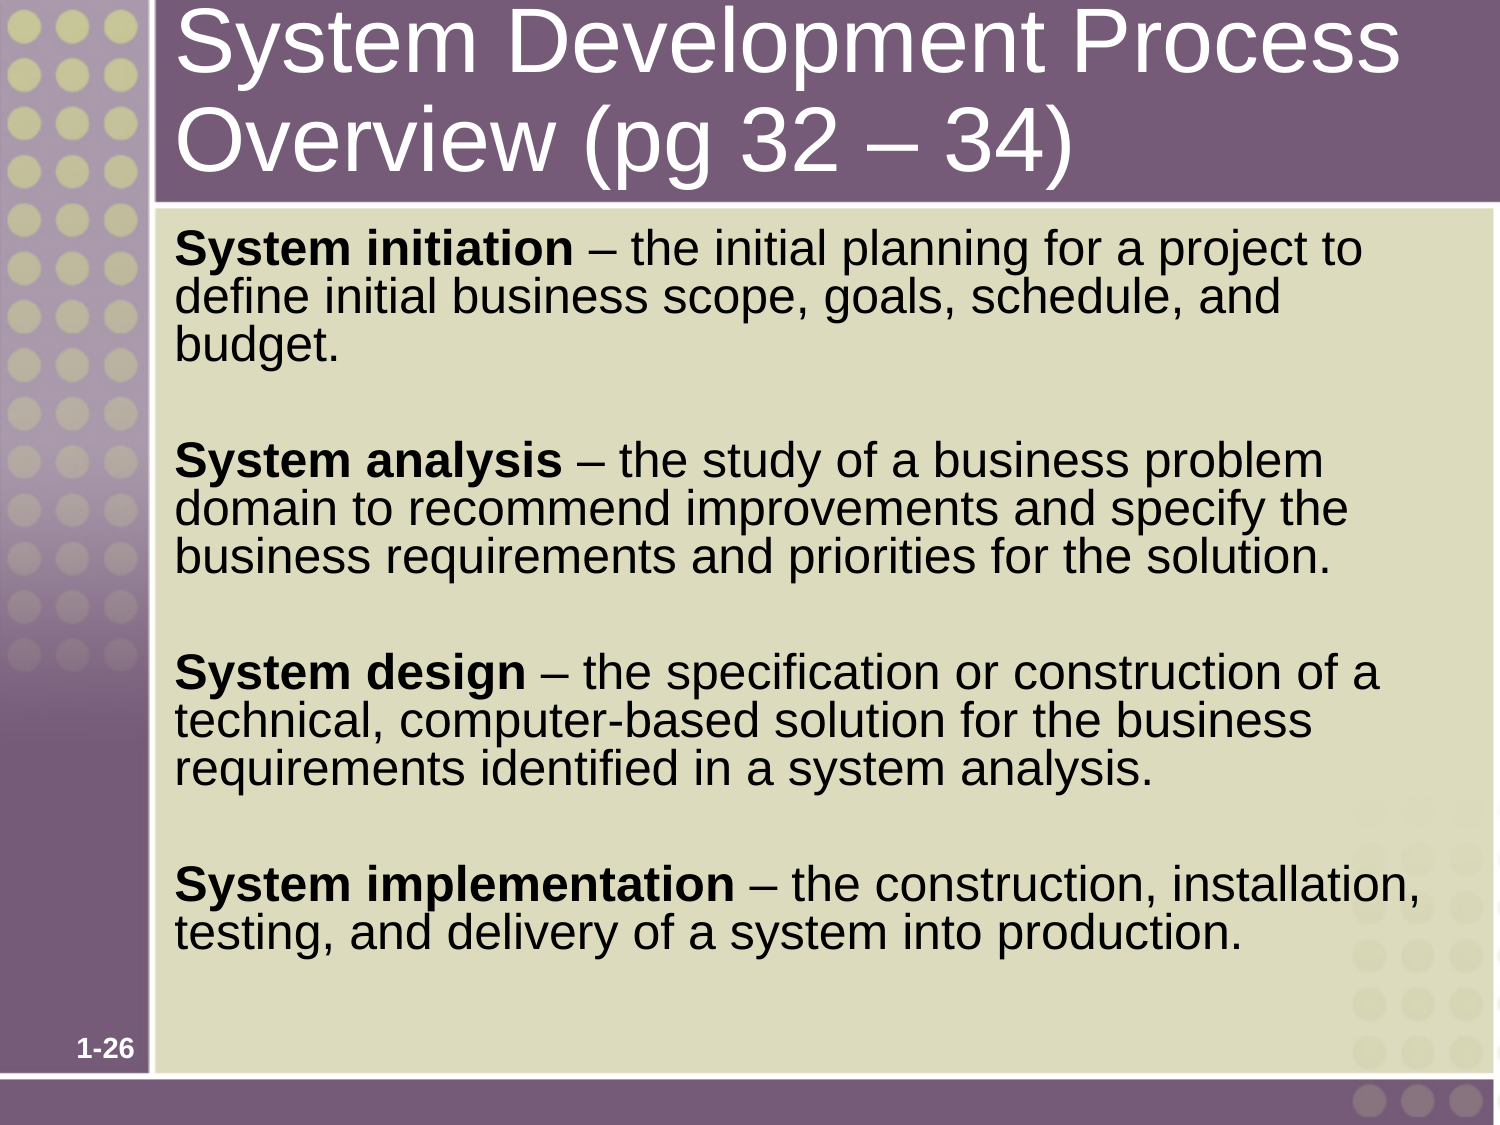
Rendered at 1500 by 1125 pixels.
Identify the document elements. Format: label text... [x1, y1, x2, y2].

slide_number 1-26 [0, 1021, 151, 1101]
picture [0, 0, 1500, 1125]
list System initiation – the initial planning for a project to define initial business scope, goals, schedule, and budget. System analysis – the study of a business problem domain to recommend improvements and specify the business requirements and priorities for the solution. System design – the specification or construction of a technical, computer-based solution for the business requirements identified in a system analysis. System implementation – the construction, installation, testing, and delivery of a system into production. [159, 219, 1460, 1059]
title System Development Process Overview (pg 32 – 34) [159, 0, 1500, 185]
